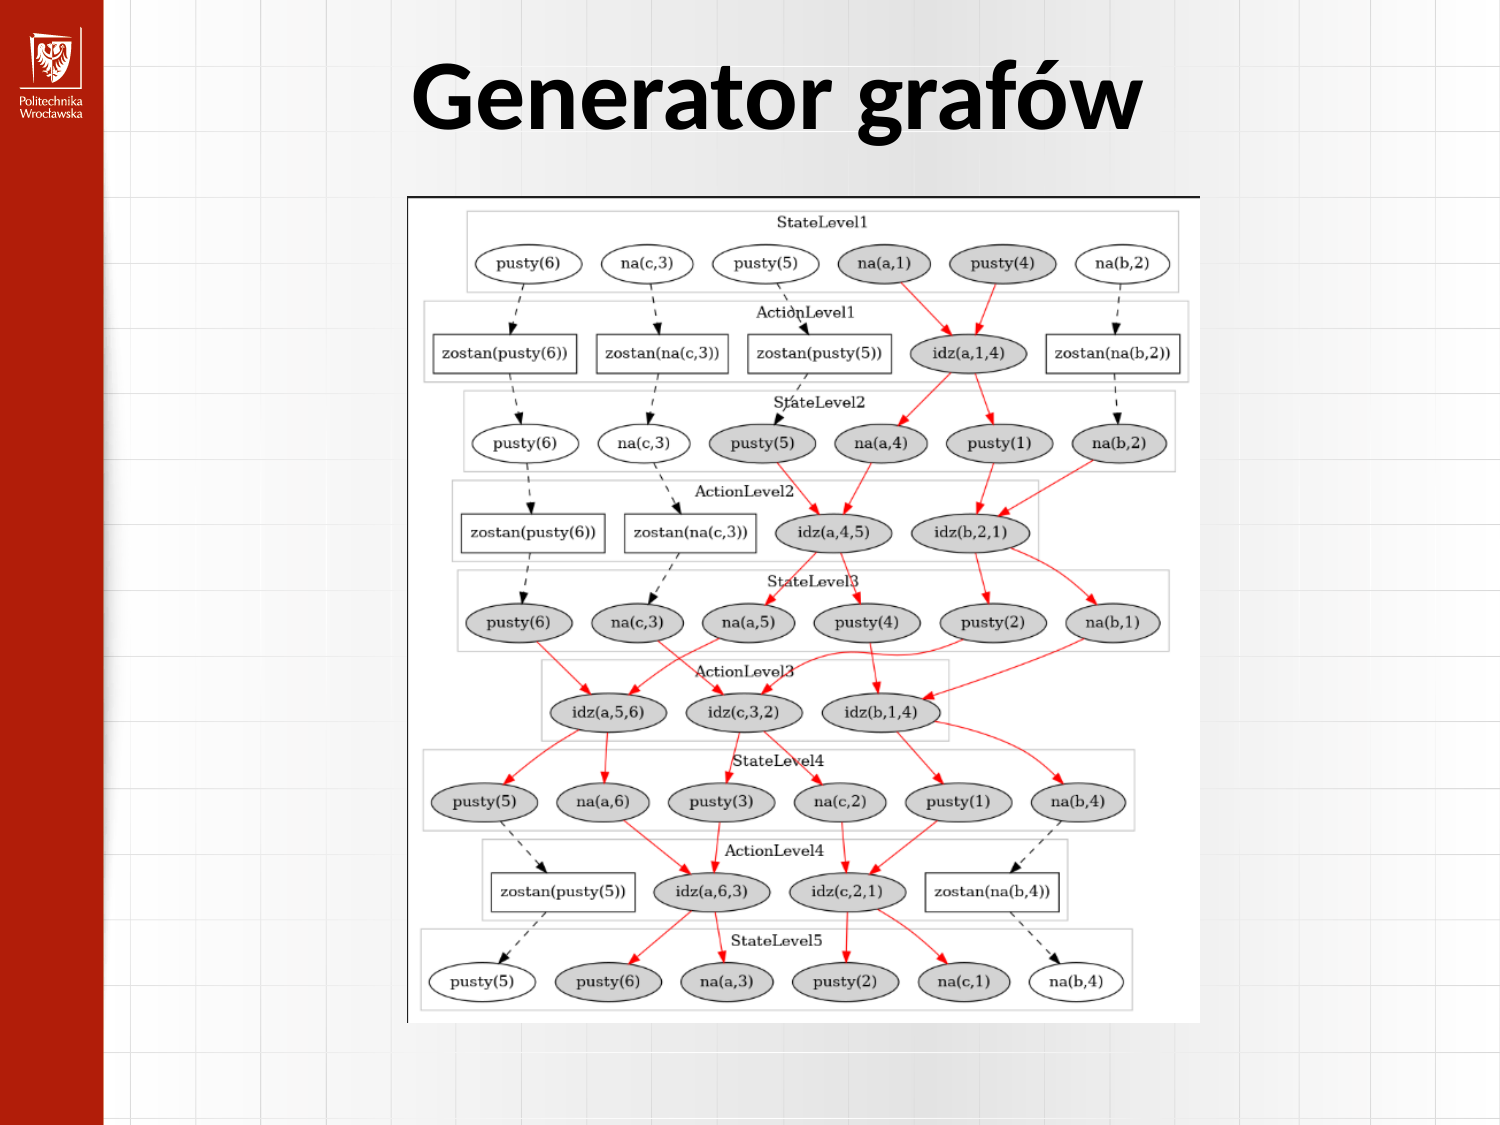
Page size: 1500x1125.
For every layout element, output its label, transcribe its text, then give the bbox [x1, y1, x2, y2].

picture [0, 0, 1500, 1125]
list Generator grafów [105, 18, 1465, 160]
